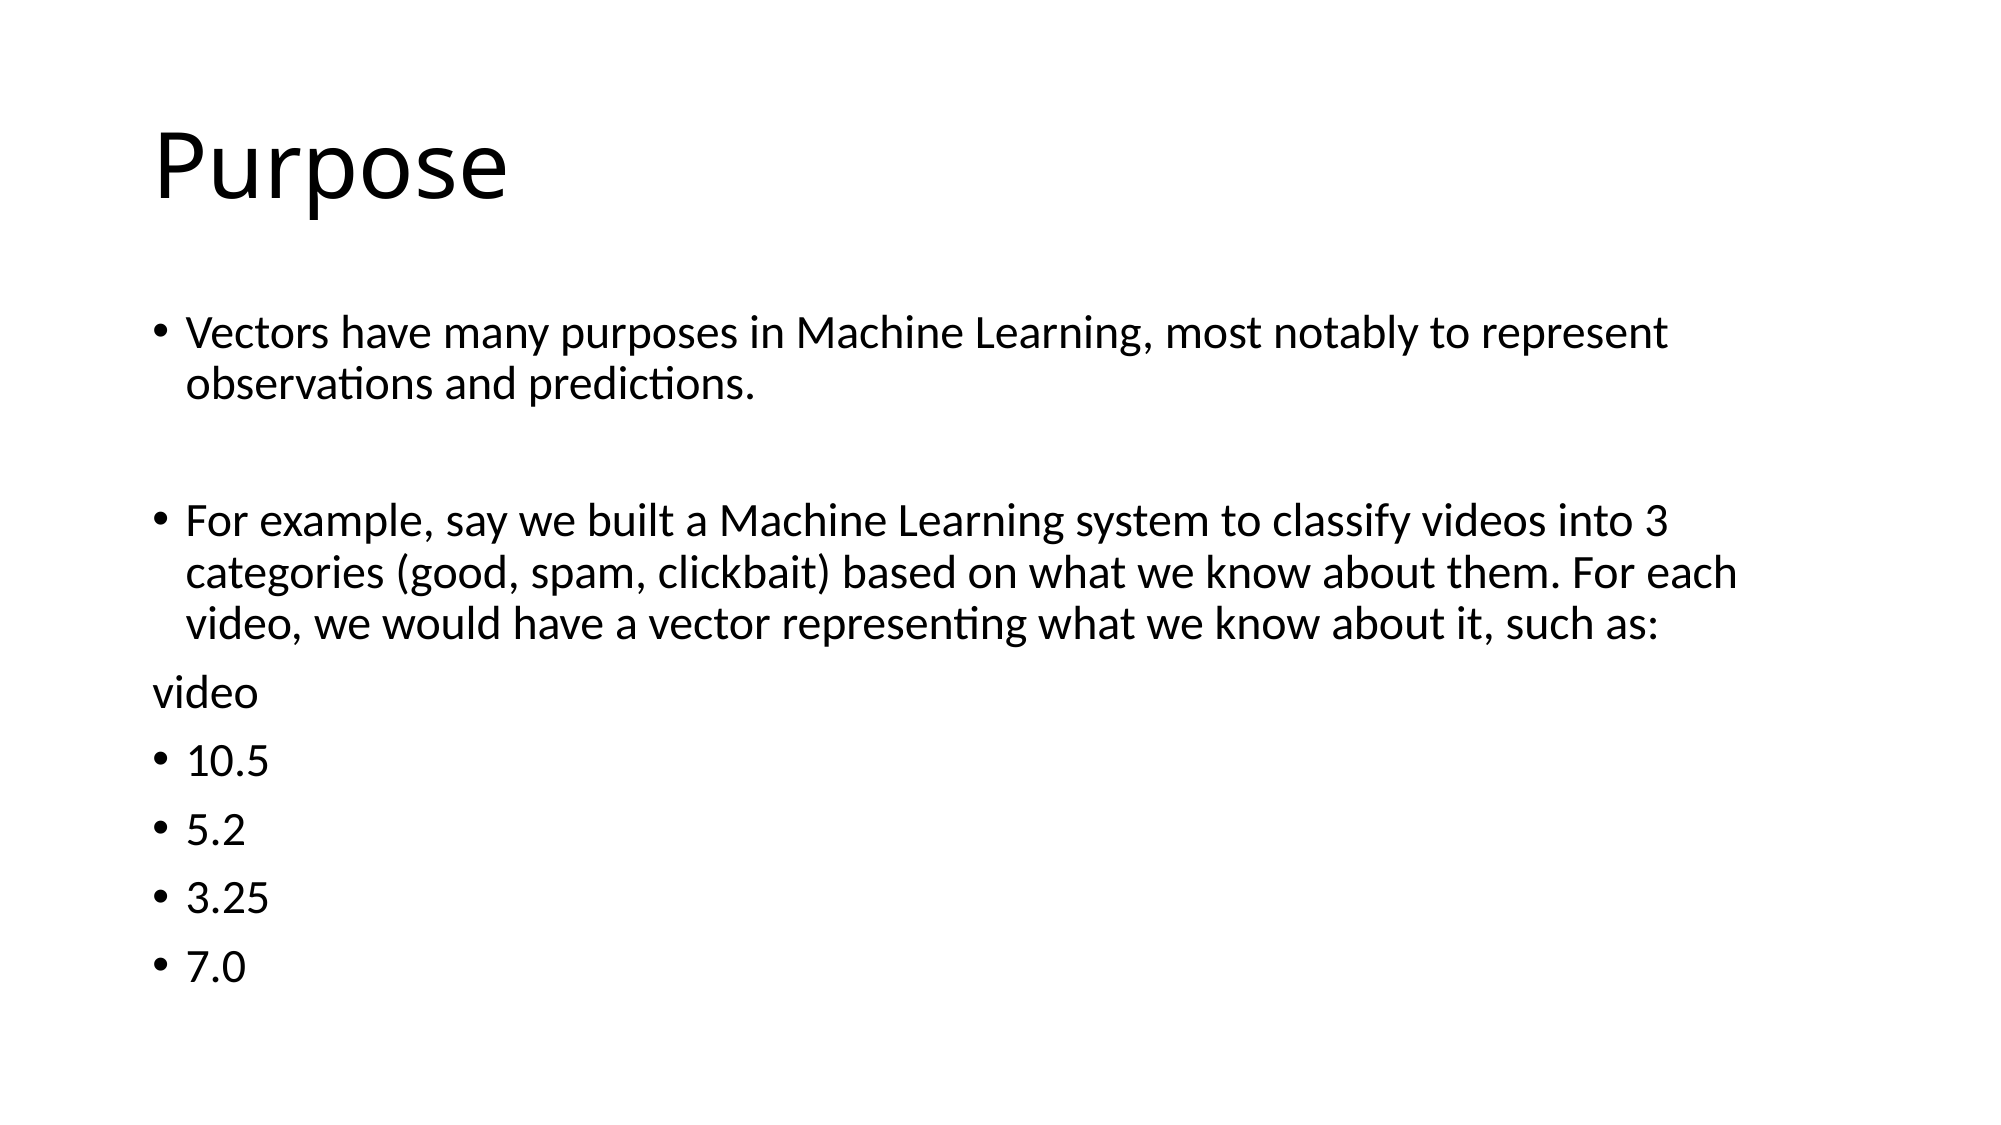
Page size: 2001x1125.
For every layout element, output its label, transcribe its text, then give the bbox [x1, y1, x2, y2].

list Vectors have many purposes in Machine Learning, most notably to represent observations and predictions. For example, say we built a Machine Learning system to classify videos into 3 categories (good, spam, clickbait) based on what we know about them. For each video, we would have a vector representing what we know about it, such as: video 10.5 5.2 3.25 7.0 [137, 299, 1863, 1014]
title Purpose [137, 59, 1863, 278]
